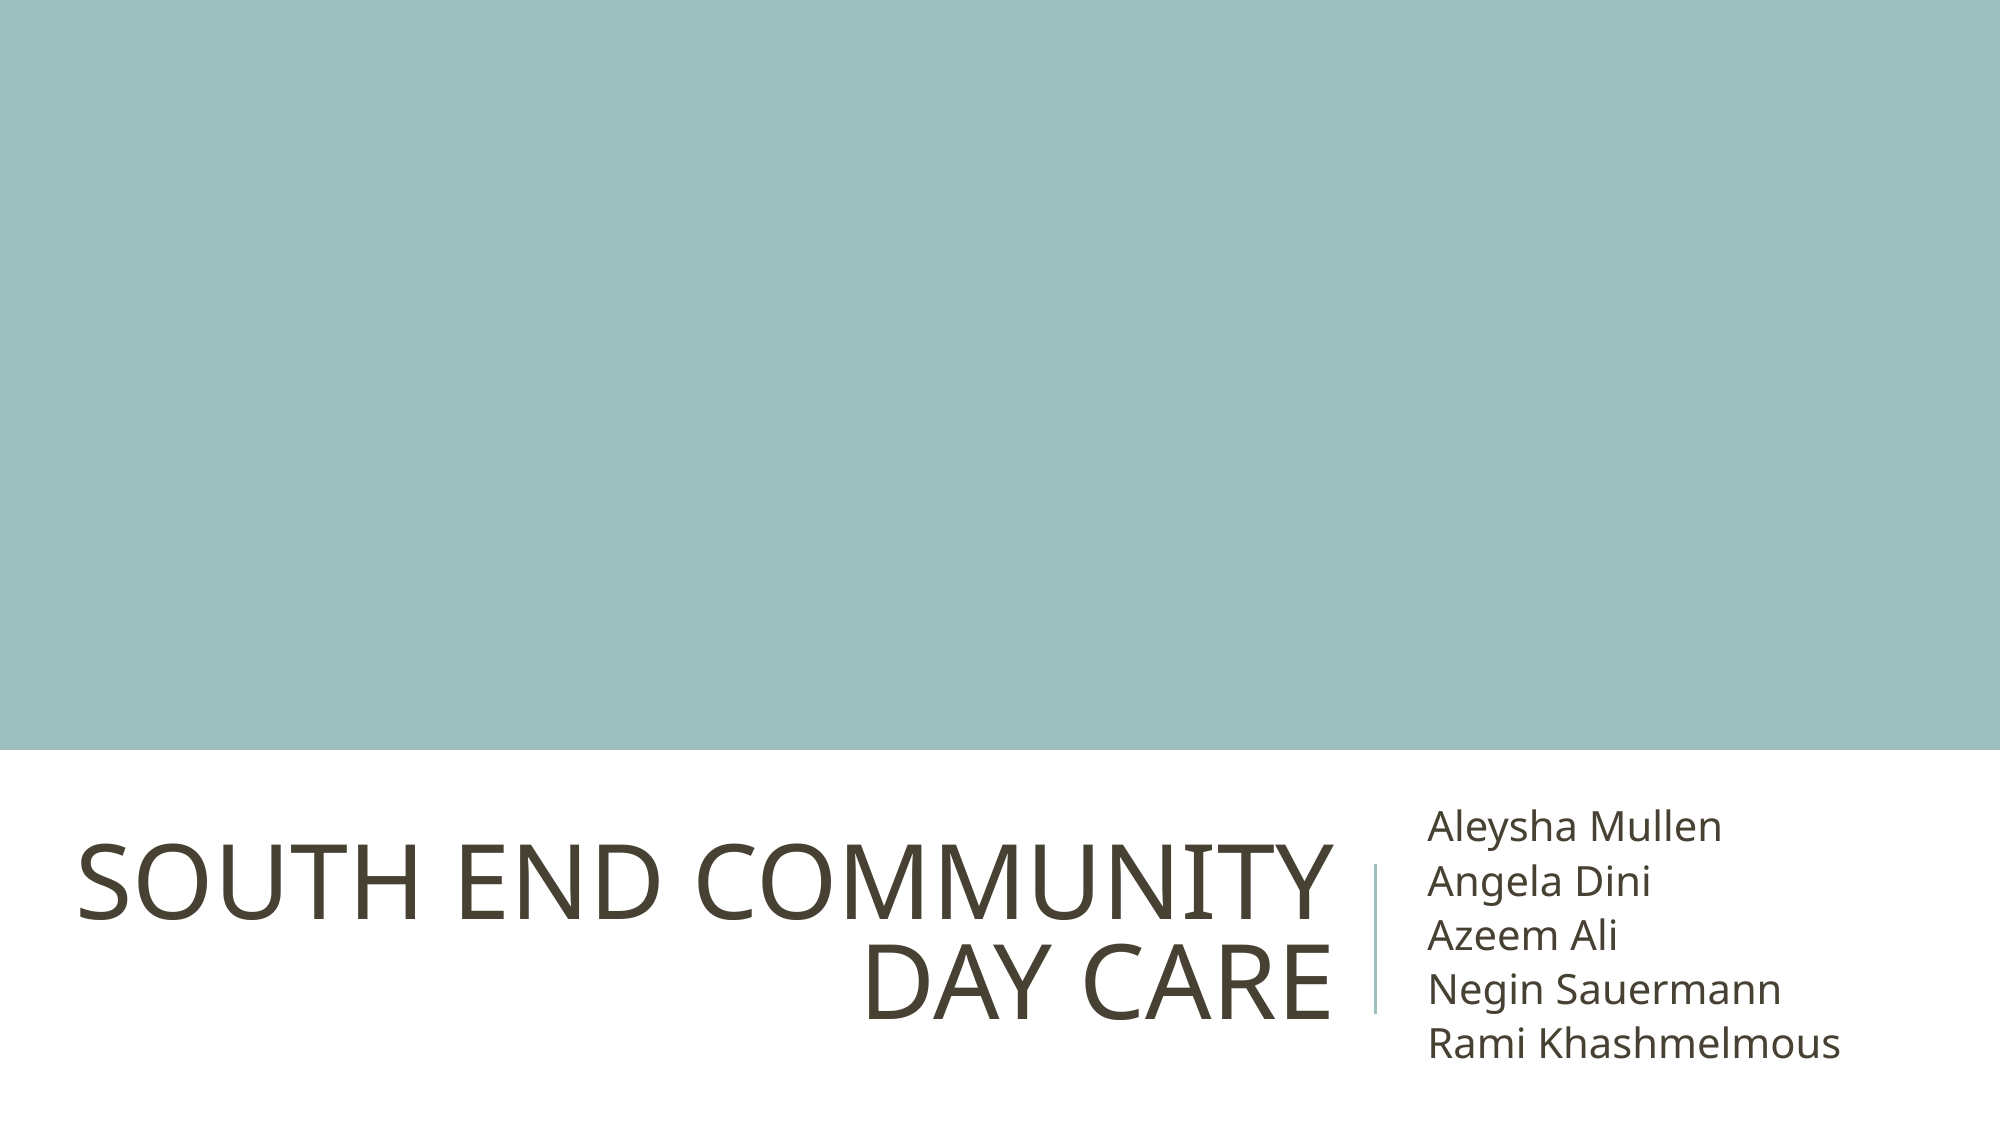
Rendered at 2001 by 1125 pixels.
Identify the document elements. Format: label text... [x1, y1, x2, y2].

subtitle Aleysha Mullen Angela Dini Azeem Ali Negin Sauermann Rami Khashmelmous [1412, 813, 1938, 1054]
title SOUTH END COMMUNITY DAY CARE [0, 754, 1350, 1125]
